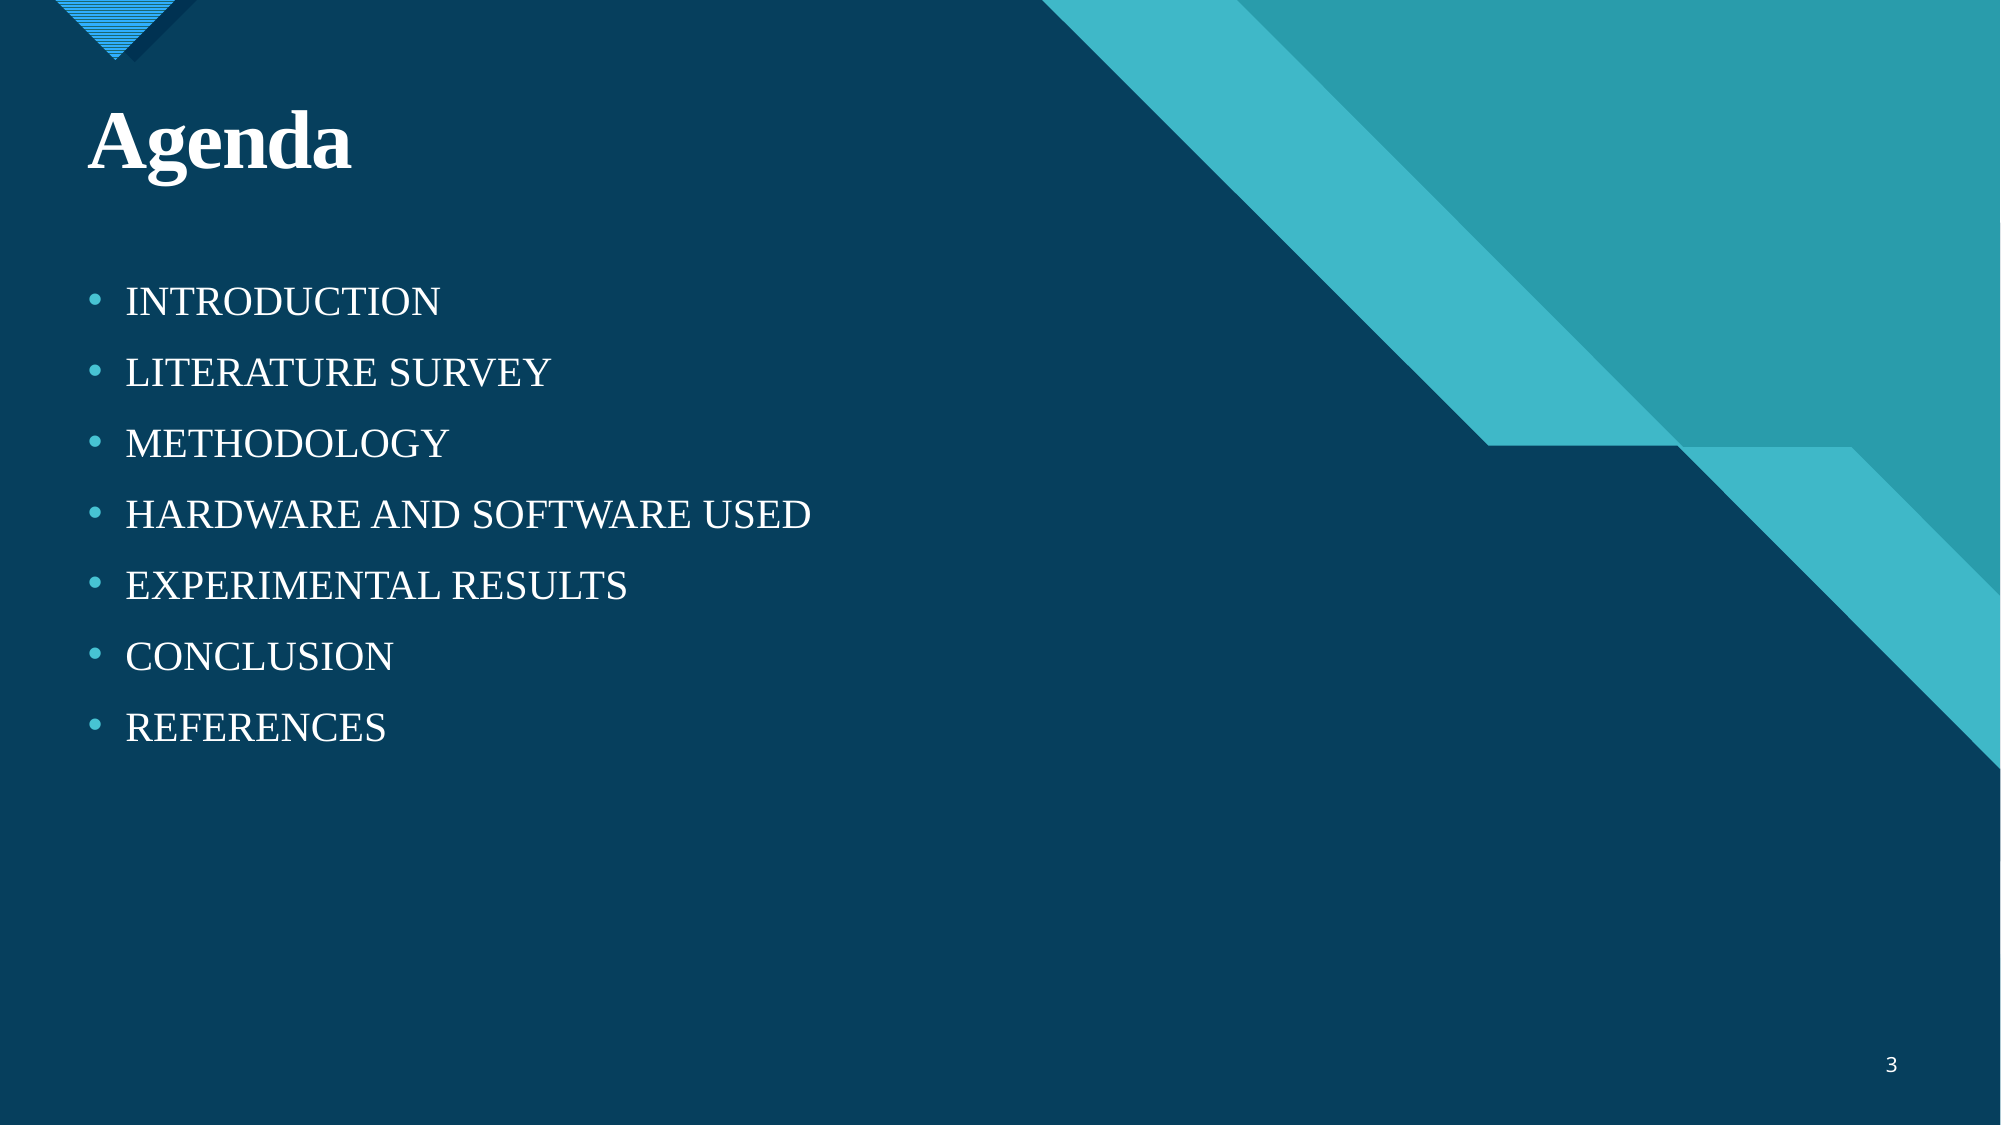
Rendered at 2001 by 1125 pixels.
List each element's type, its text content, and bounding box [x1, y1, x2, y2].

list INTRODUCTION LITERATURE SURVEY METHODOLOGY HARDWARE AND SOFTWARE USED EXPERIMENTAL RESULTS CONCLUSION REFERENCES [72, 266, 1175, 939]
title Agenda [72, 89, 509, 196]
slide_number 3 [1845, 1035, 1913, 1096]
